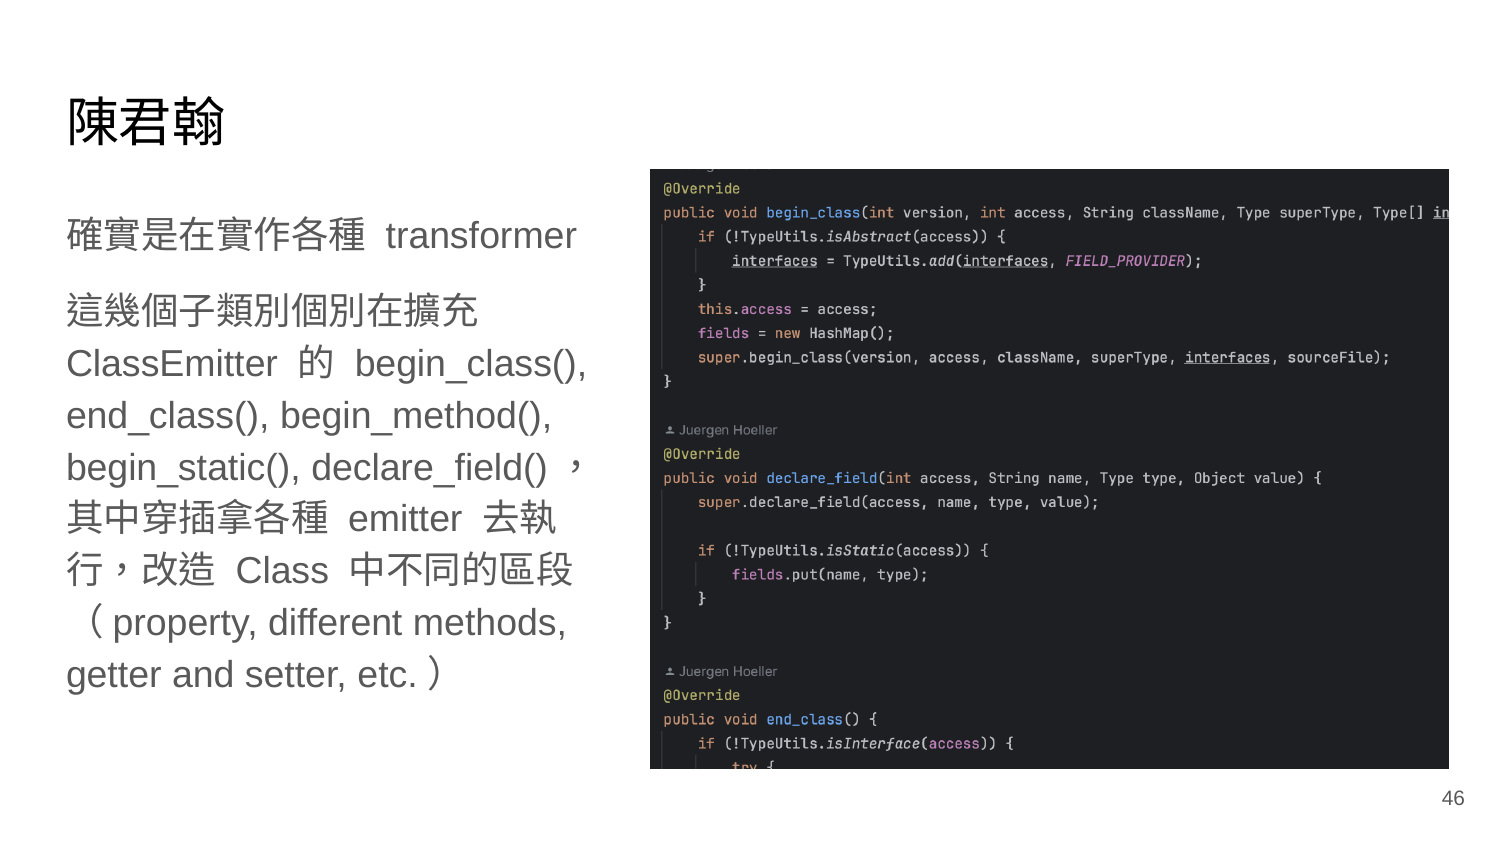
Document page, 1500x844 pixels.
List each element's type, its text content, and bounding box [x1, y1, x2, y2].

picture [650, 169, 1450, 770]
list 確實是在實作各種 transformer 這幾個子類別個別在擴充 ClassEmitter 的 begin_class(), end_class(), begin_method(), begin_static(), declare_field()，其中穿插拿各種 emitter 去執行，改造 Class 中不同的區段（property, different methods, getter and setter, etc.） [51, 189, 632, 769]
slide_number ‹#› [1389, 764, 1480, 830]
title 陳君翰 [51, 72, 1449, 167]
